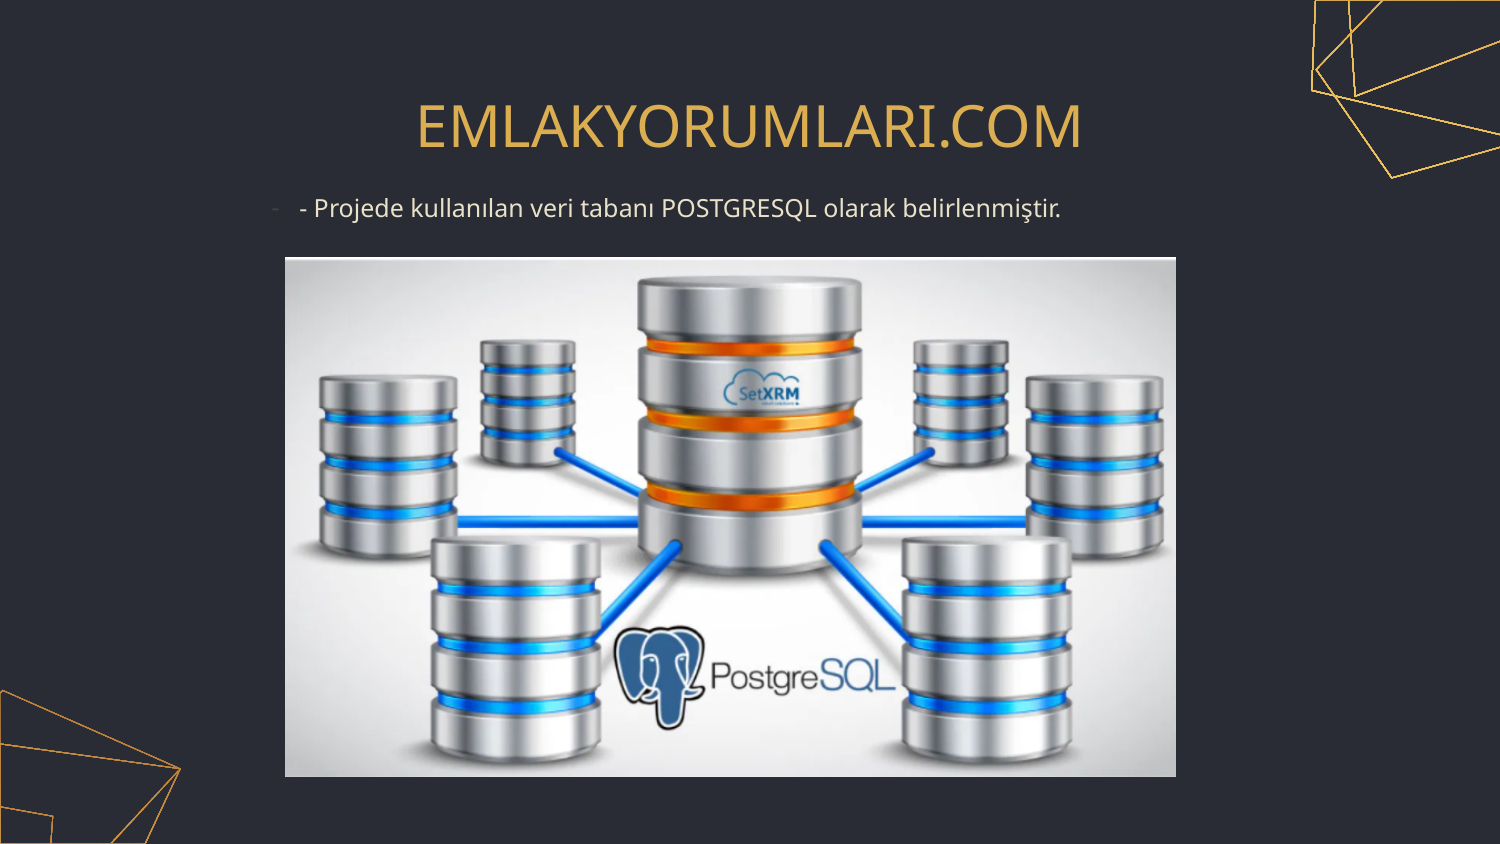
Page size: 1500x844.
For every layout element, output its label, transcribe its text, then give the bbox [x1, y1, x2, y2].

title EMLAKYORUMLARI.COM [327, 88, 1173, 160]
subtitle - Projede kullanılan veri tabanı POSTGRESQL olarak belirlenmiştir. [256, 114, 1258, 694]
picture [285, 256, 1176, 777]
